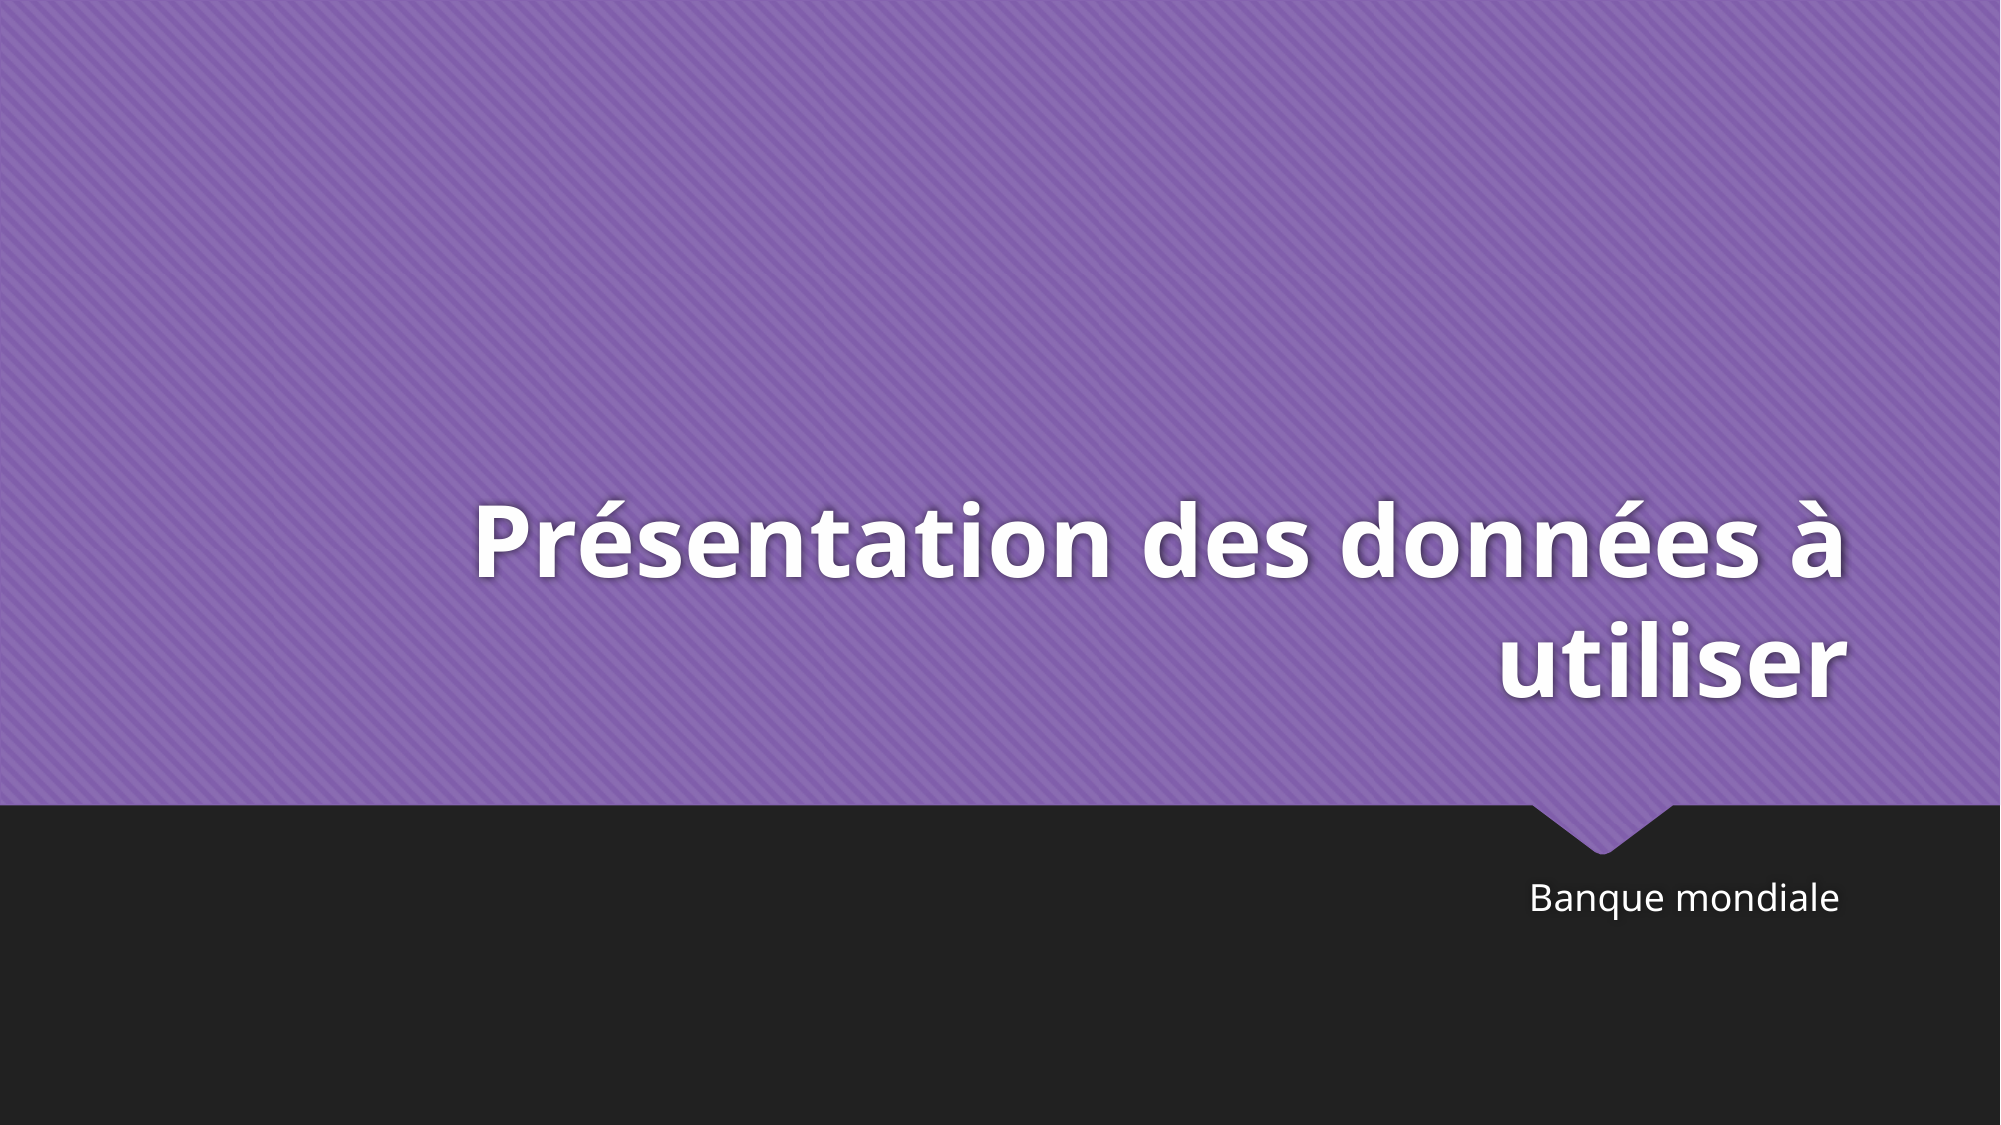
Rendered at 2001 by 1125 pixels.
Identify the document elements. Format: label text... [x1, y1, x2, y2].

title Présentation des données à utiliser [132, 484, 1866, 726]
list Banque mondiale [132, 866, 1866, 938]
